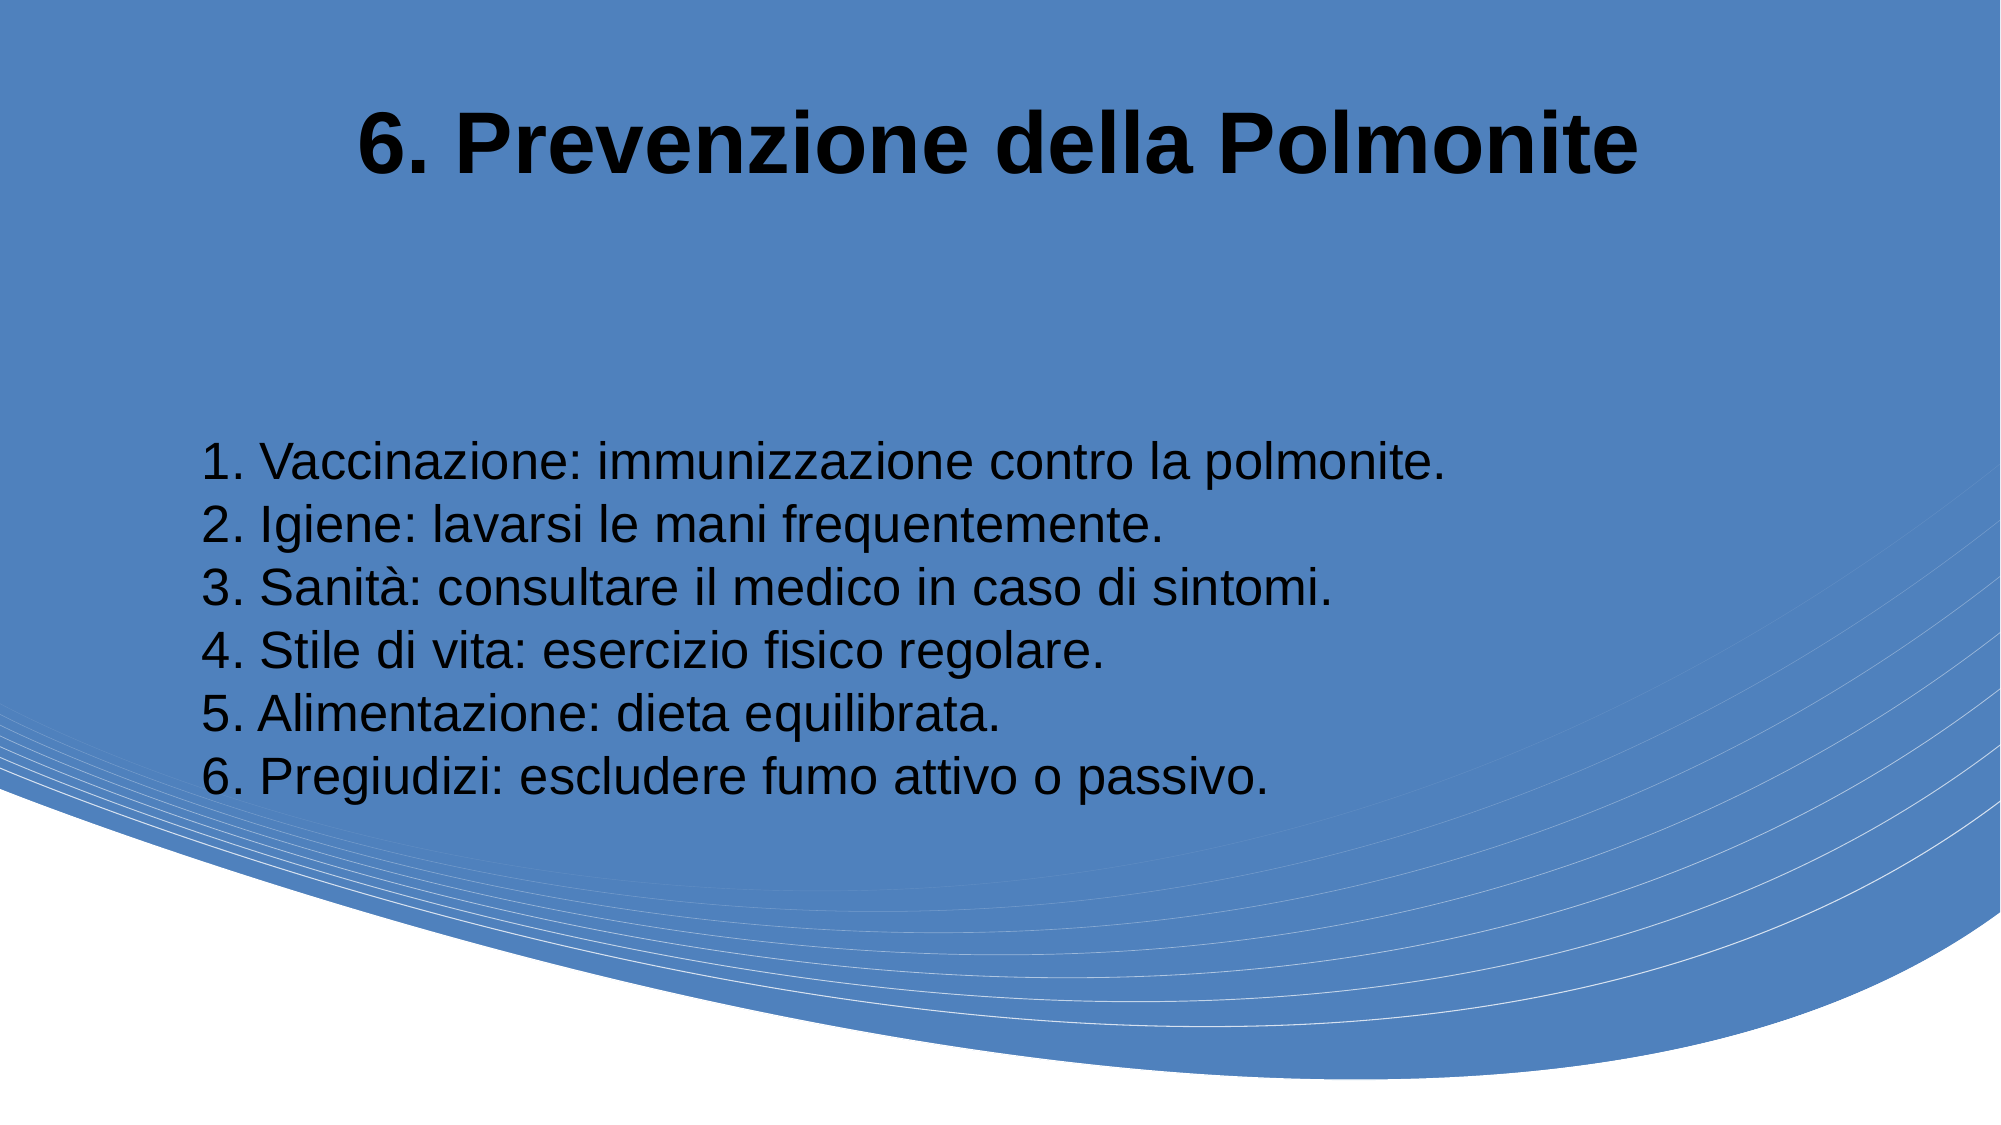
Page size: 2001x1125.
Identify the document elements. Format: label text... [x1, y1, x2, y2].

title 6. Prevenzione della Polmonite [99, 45, 1900, 233]
text_box 1. Vaccinazione: immunizzazione contro la polmonite. 2. Igiene: lavarsi le mani frequentemente. 3. Sanità: consultare il medico in caso di sintomi. 4. Stile di vita: esercizio fisico regolare. 5. Alimentazione: dieta equilibrata. 6. Pregiudizi: escludere fumo attivo o passivo. [187, 374, 1463, 813]
